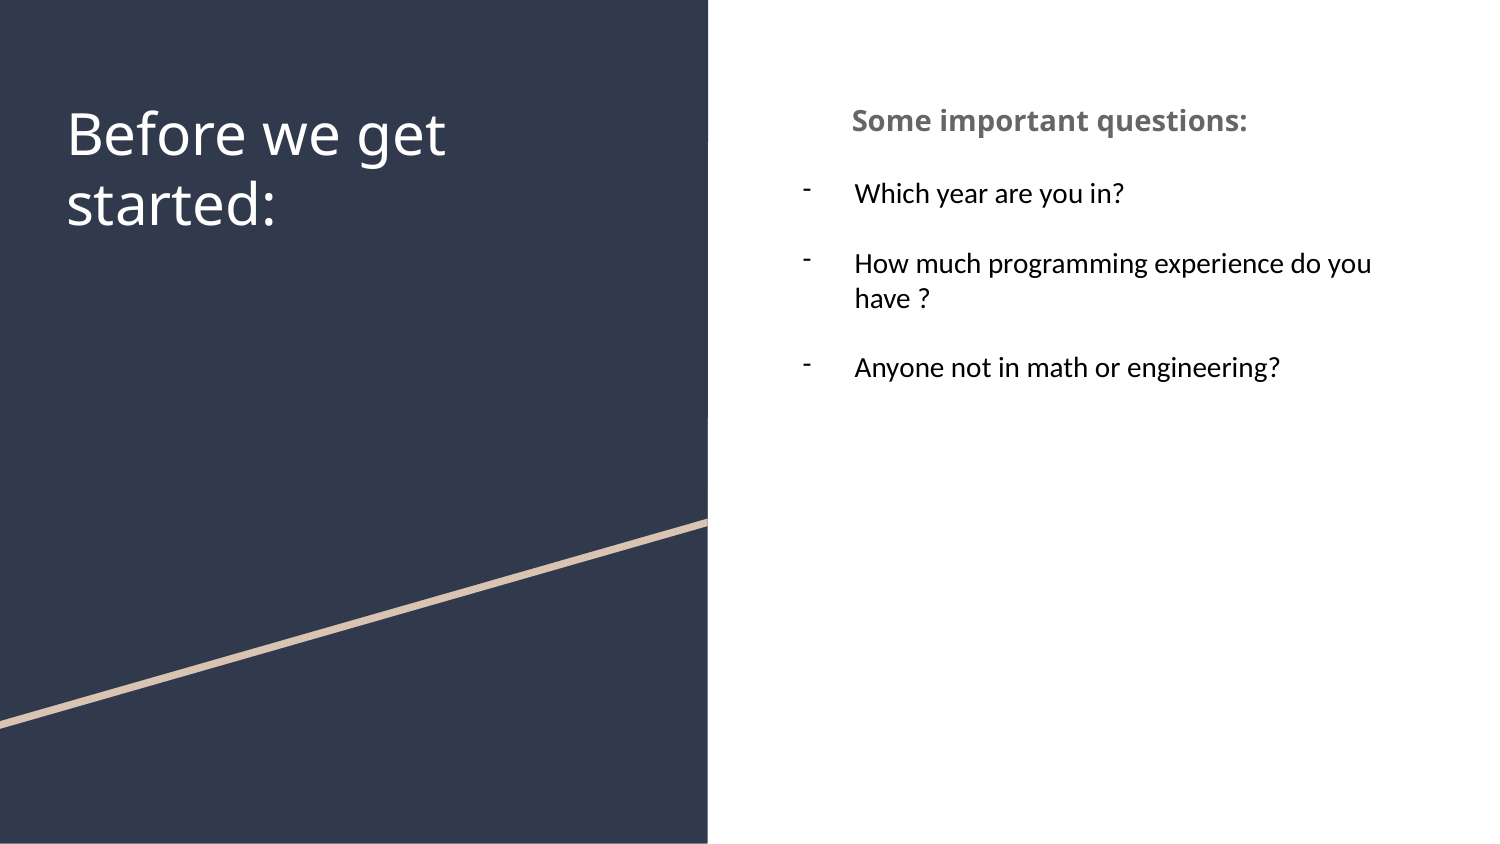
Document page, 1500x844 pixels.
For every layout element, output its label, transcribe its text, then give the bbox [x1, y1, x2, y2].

text_box Which year are you in? How much programming experience do you have ? Anyone not in math or engineering? [764, 158, 1443, 534]
title Before we get started: [51, 82, 660, 494]
list Some important questions: [761, 82, 1446, 169]
